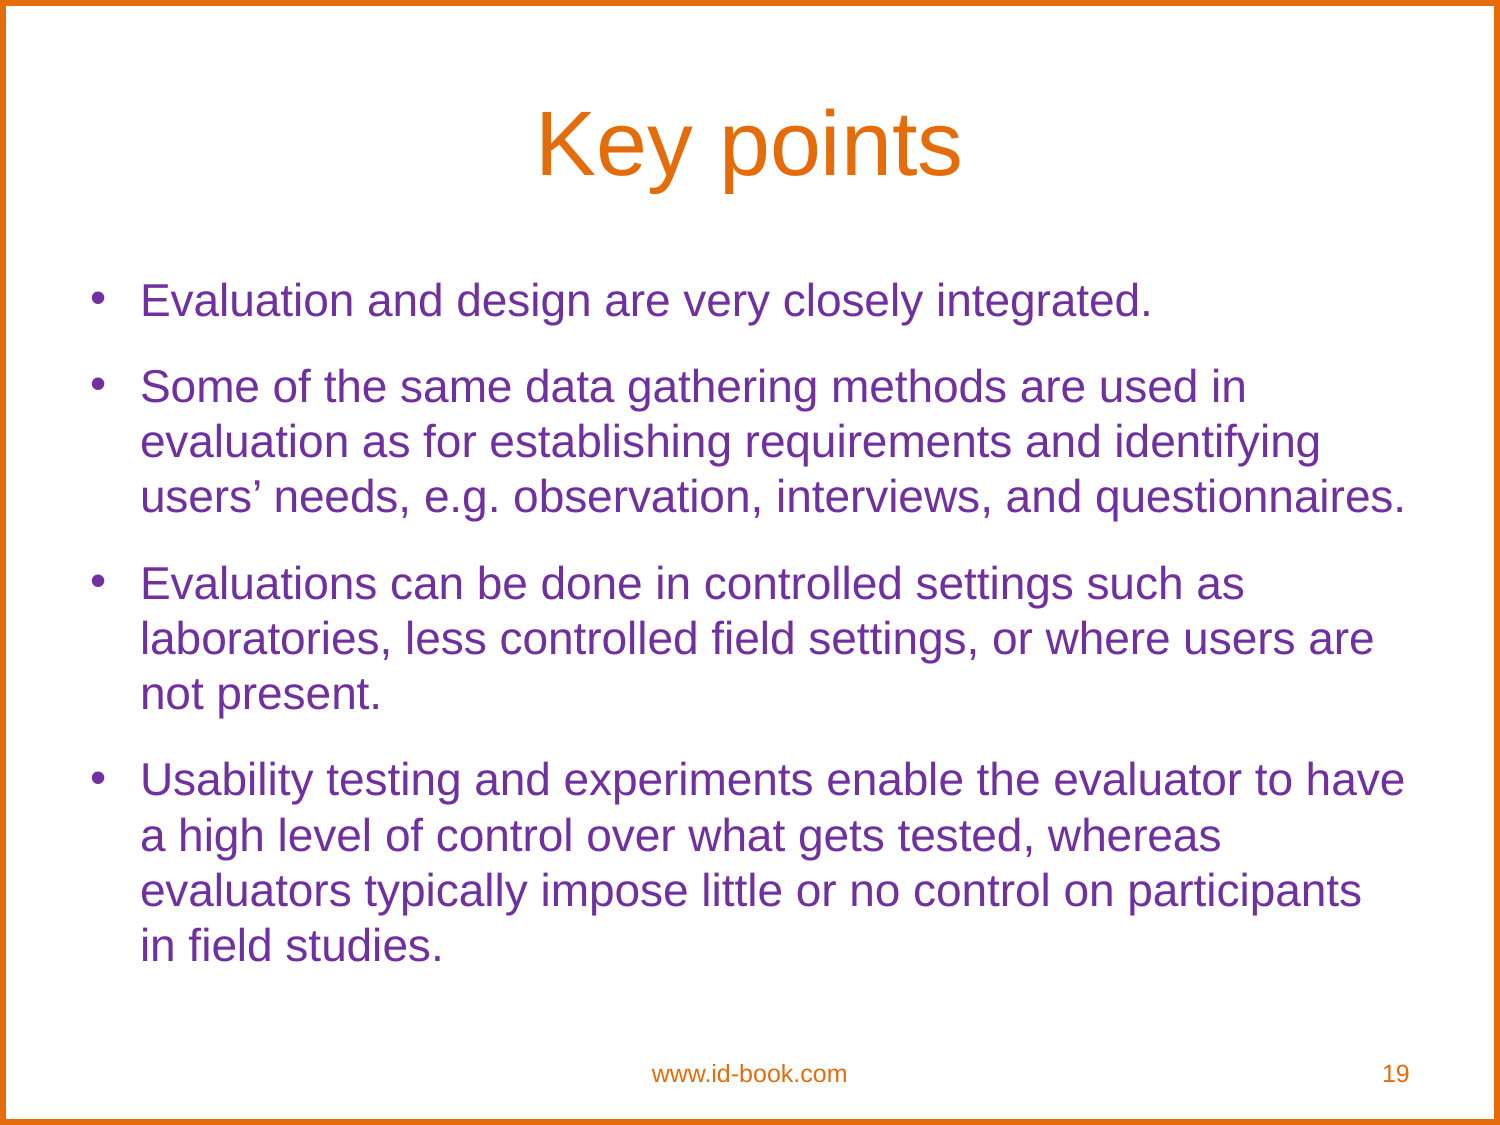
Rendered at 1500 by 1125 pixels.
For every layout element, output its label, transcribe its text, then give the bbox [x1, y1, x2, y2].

footer www.id-book.com [512, 1042, 988, 1103]
title Key points [75, 45, 1425, 233]
list Evaluation and design are very closely integrated. Some of the same data gathering methods are used in evaluation as for establishing requirements and identifying users’ needs, e.g. observation, interviews, and questionnaires. Evaluations can be done in controlled settings such as laboratories, less controlled field settings, or where users are not present. Usability testing and experiments enable the evaluator to have a high level of control over what gets tested, whereas evaluators typically impose little or no control on participants in field studies. [75, 262, 1425, 1005]
slide_number 19 [1074, 1042, 1425, 1103]
